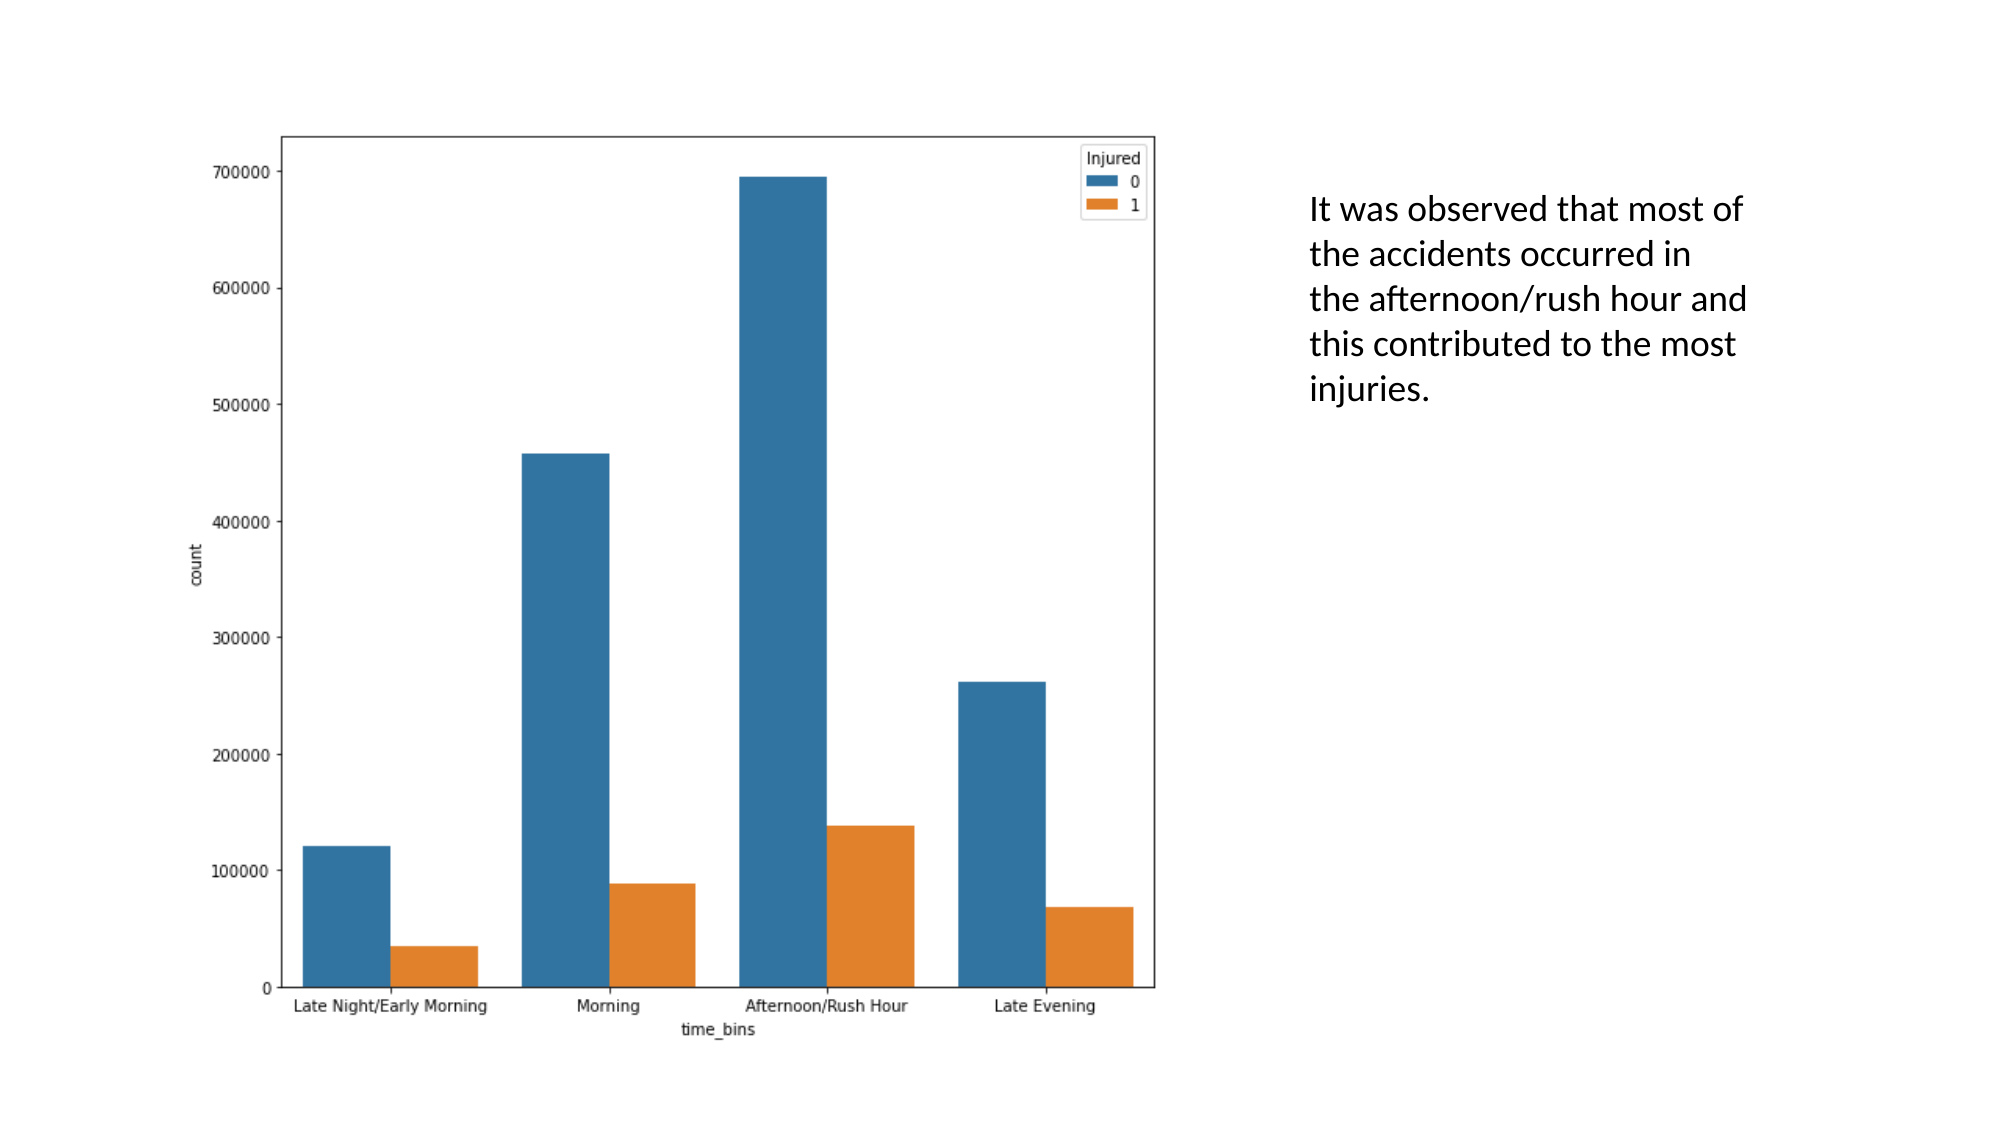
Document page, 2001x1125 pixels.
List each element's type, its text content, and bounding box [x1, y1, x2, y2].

text_box It was observed that most of the accidents occurred in the afternoon/rush hour and this contributed to the most injuries. [1294, 176, 1767, 417]
picture [178, 127, 1165, 1048]
